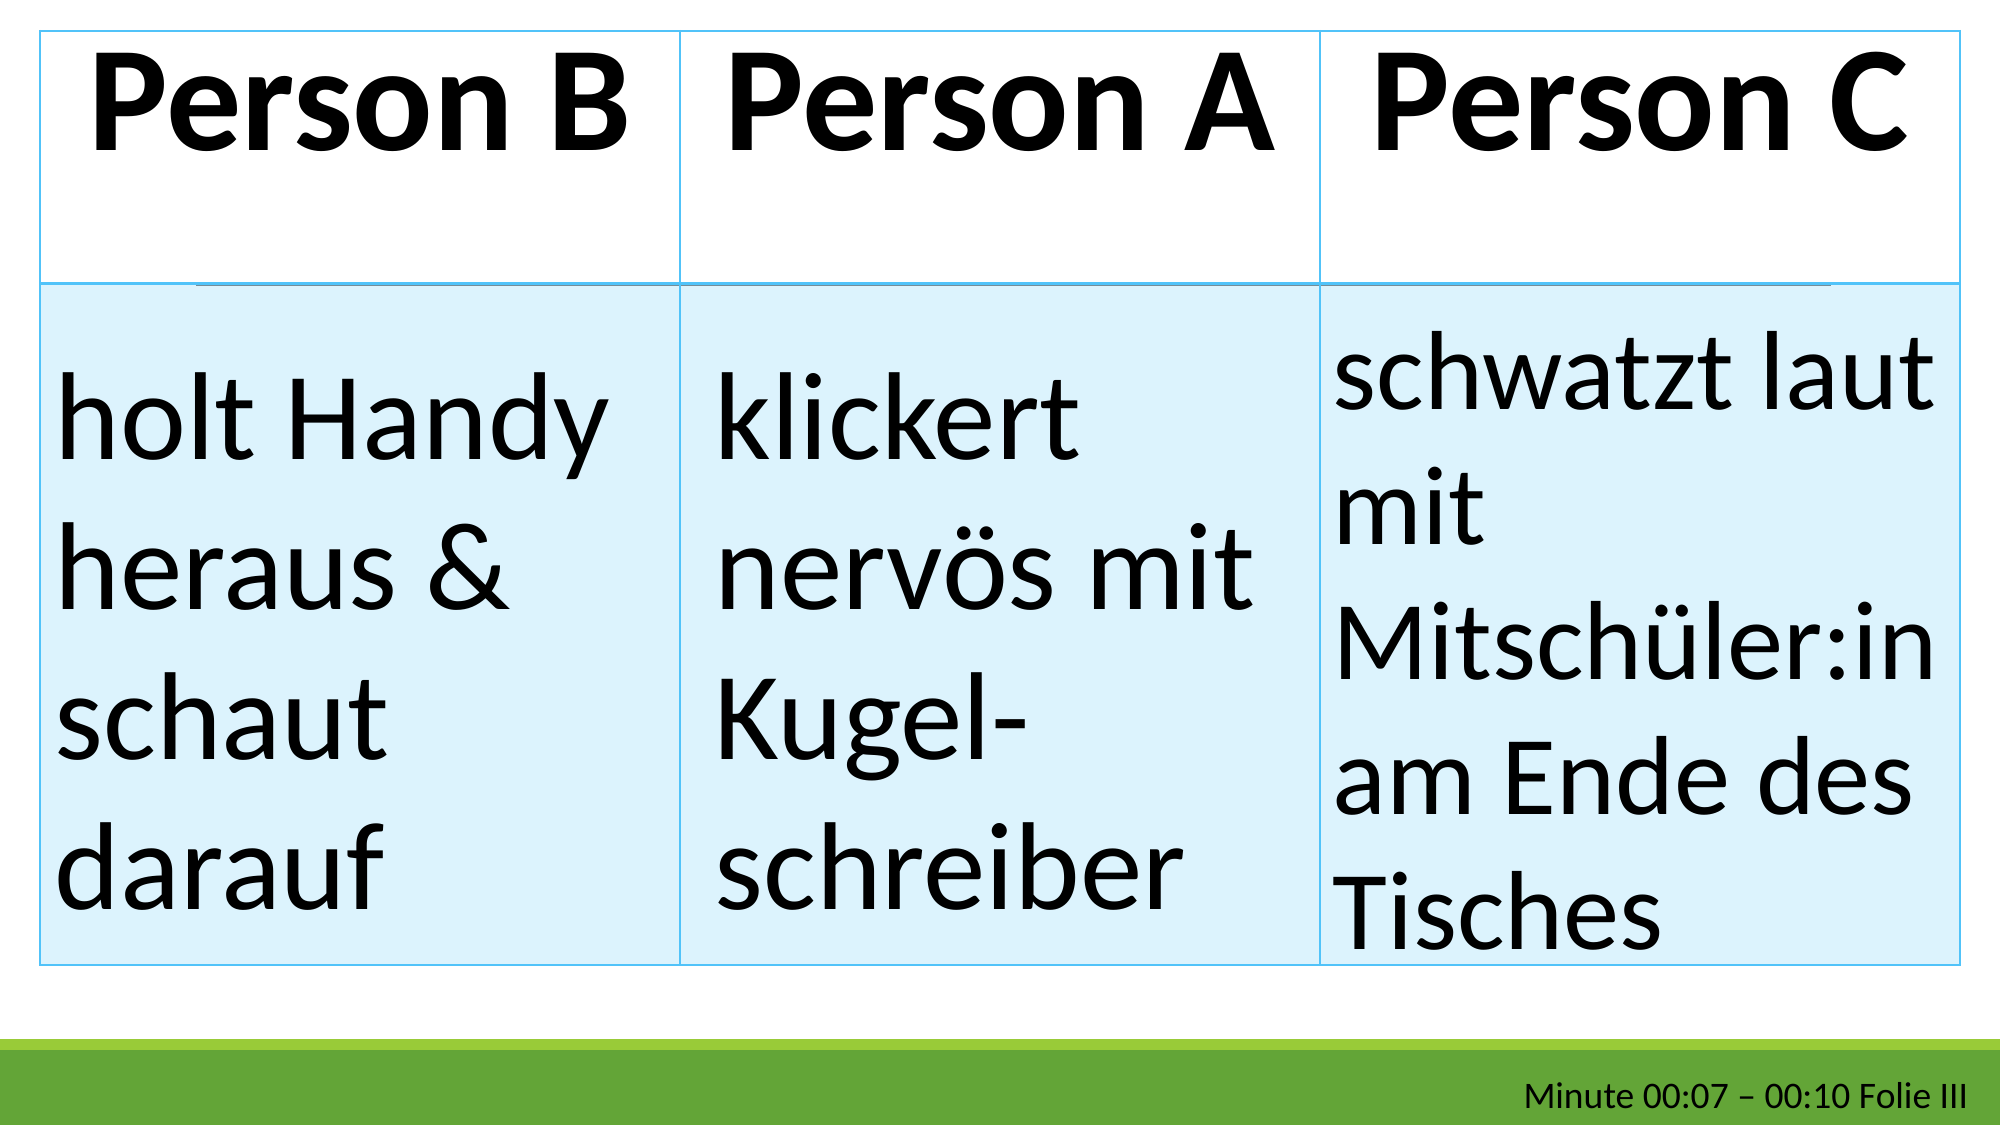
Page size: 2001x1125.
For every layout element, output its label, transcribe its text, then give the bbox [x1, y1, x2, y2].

table_cell [41, 285, 679, 964]
table_cell [681, 285, 1319, 964]
text_box klickert nervös mit Kugel-schreiber [699, 327, 1289, 943]
table_cell [1321, 285, 1959, 289]
text_box holt Handy heraus & schaut darauf [39, 327, 670, 943]
text_box Minute 00:07 – 00:10 Folie III [1508, 1063, 1991, 1124]
table_header Person A [681, 32, 1319, 282]
table_header Person B [41, 32, 679, 282]
text_box schwatzt laut mit Mitschüler:in am Ende des Tisches [1317, 289, 1960, 980]
table_header Person C [1321, 32, 1959, 282]
